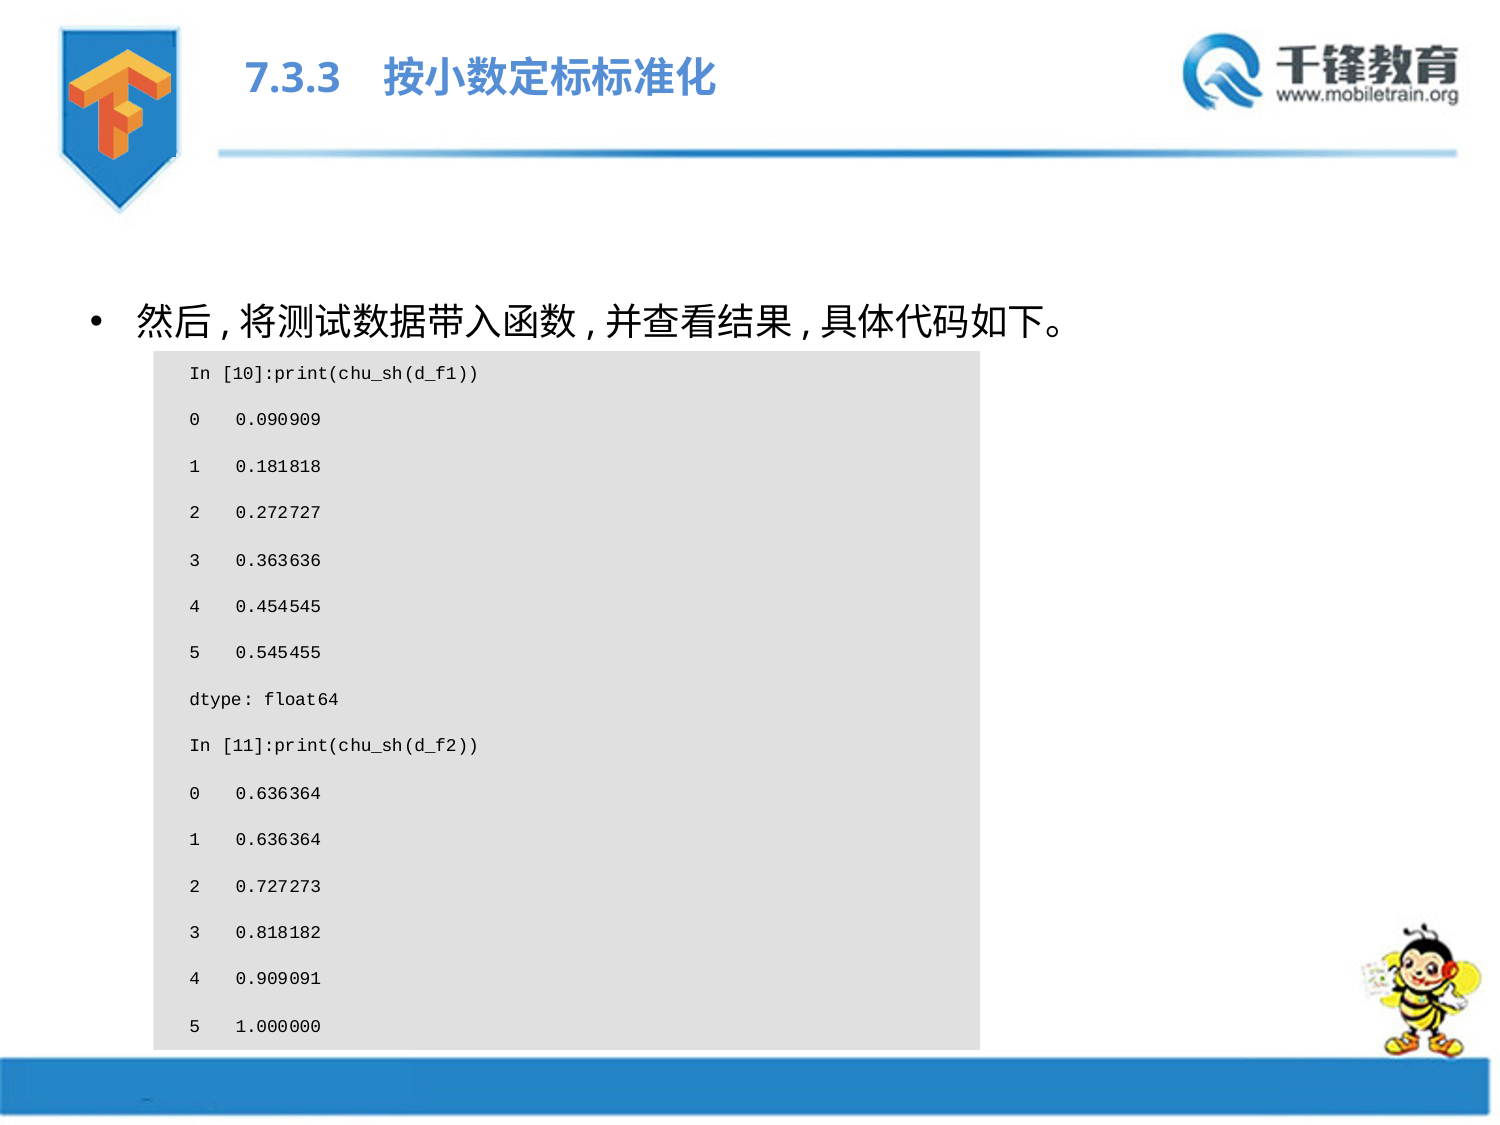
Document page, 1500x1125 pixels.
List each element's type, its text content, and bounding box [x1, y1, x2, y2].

text_box 然后,将测试数据带入函数,并查看结果,具体代码如下。 [0, 267, 1500, 351]
text_box 7.3.3 按小数定标标准化 [230, 29, 1069, 122]
picture [0, 350, 1500, 1125]
picture [0, 0, 1500, 267]
